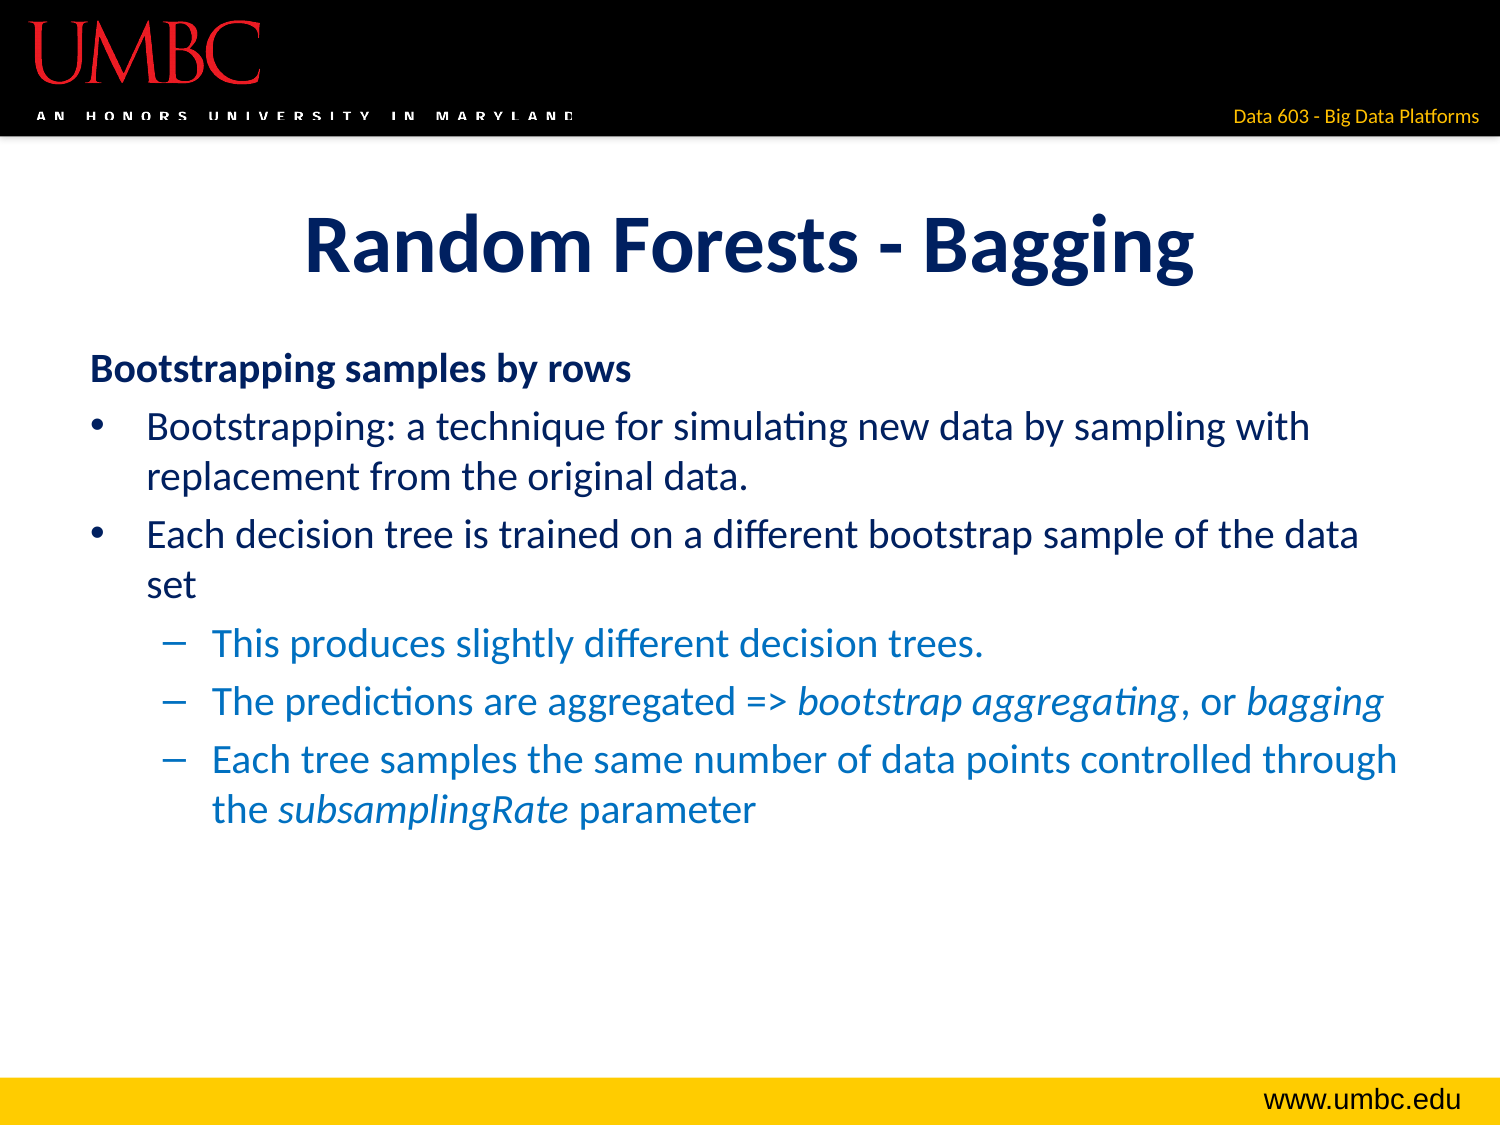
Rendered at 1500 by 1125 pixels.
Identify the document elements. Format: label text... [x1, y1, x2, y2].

list Bootstrapping samples by rows Bootstrapping: a technique for simulating new data by sampling with replacement from the original data. Each decision tree is trained on a different bootstrap sample of the data set This produces slightly different decision trees. The predictions are aggregated => bootstrap aggregating, or bagging Each tree samples the same number of data points controlled through the subsamplingRate parameter [75, 333, 1425, 1059]
picture [27, 20, 572, 120]
title Random Forests - Bagging [75, 145, 1425, 333]
